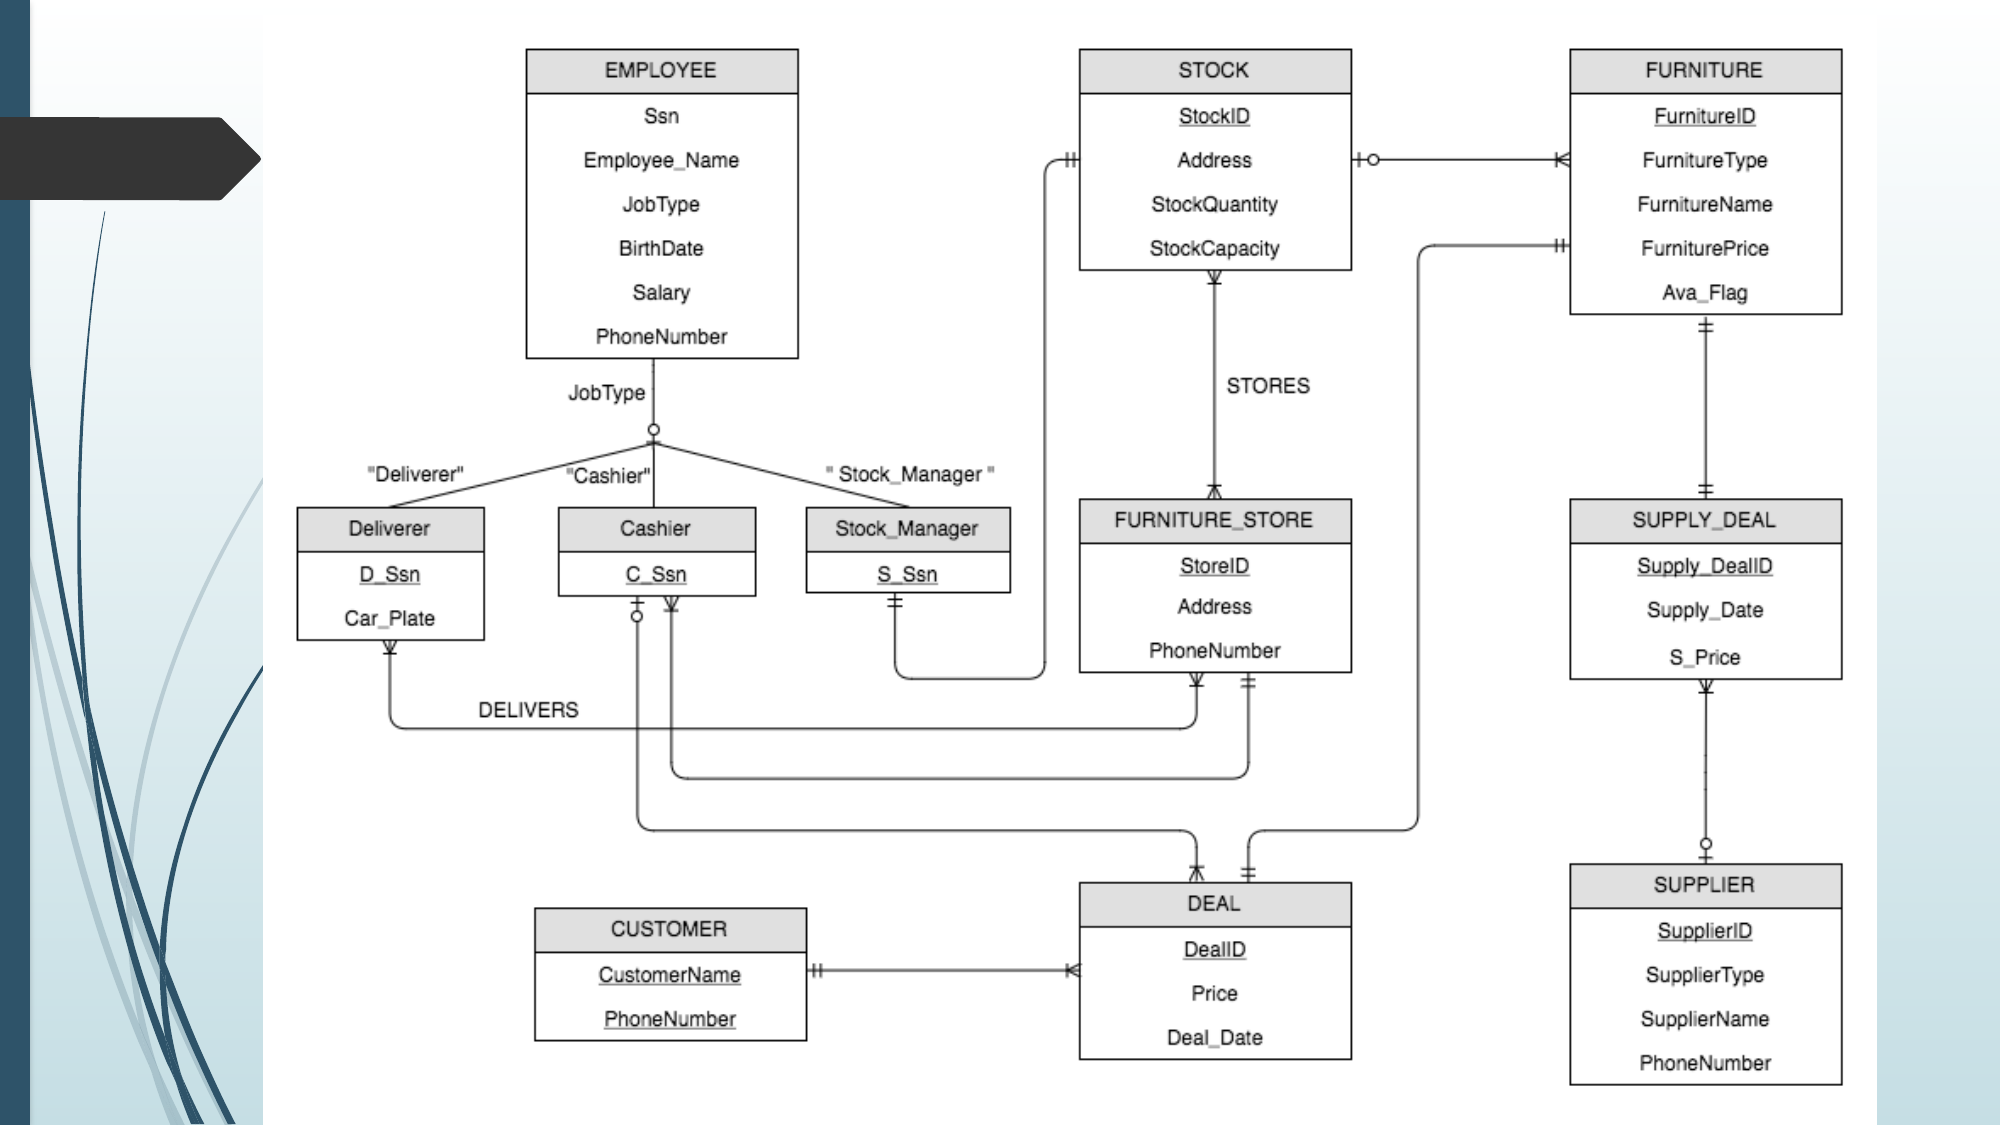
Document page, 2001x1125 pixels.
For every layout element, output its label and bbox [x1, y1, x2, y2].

picture [262, 15, 1877, 1125]
